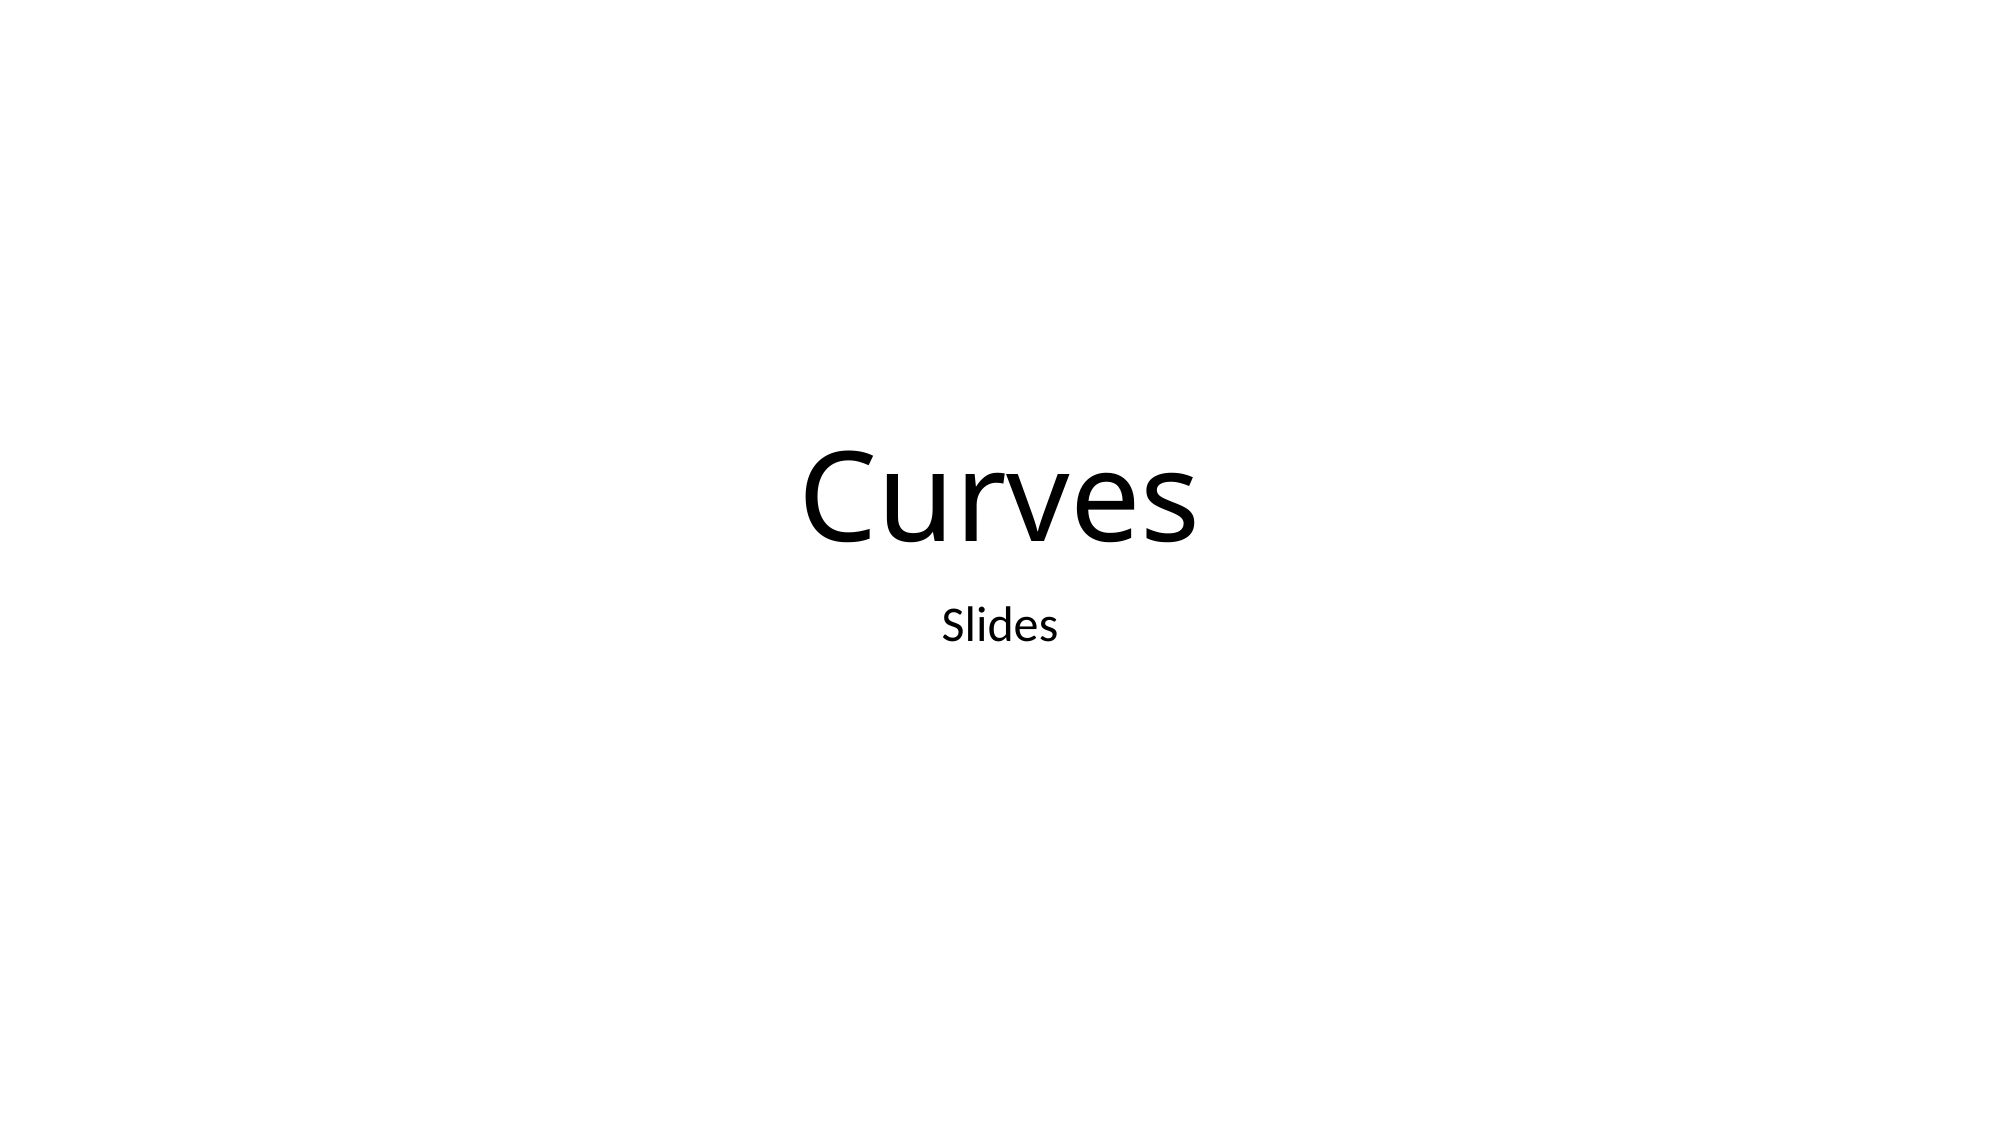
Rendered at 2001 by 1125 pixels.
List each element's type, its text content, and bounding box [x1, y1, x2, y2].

title Curves [249, 184, 1750, 576]
subtitle Slides [249, 590, 1750, 863]
